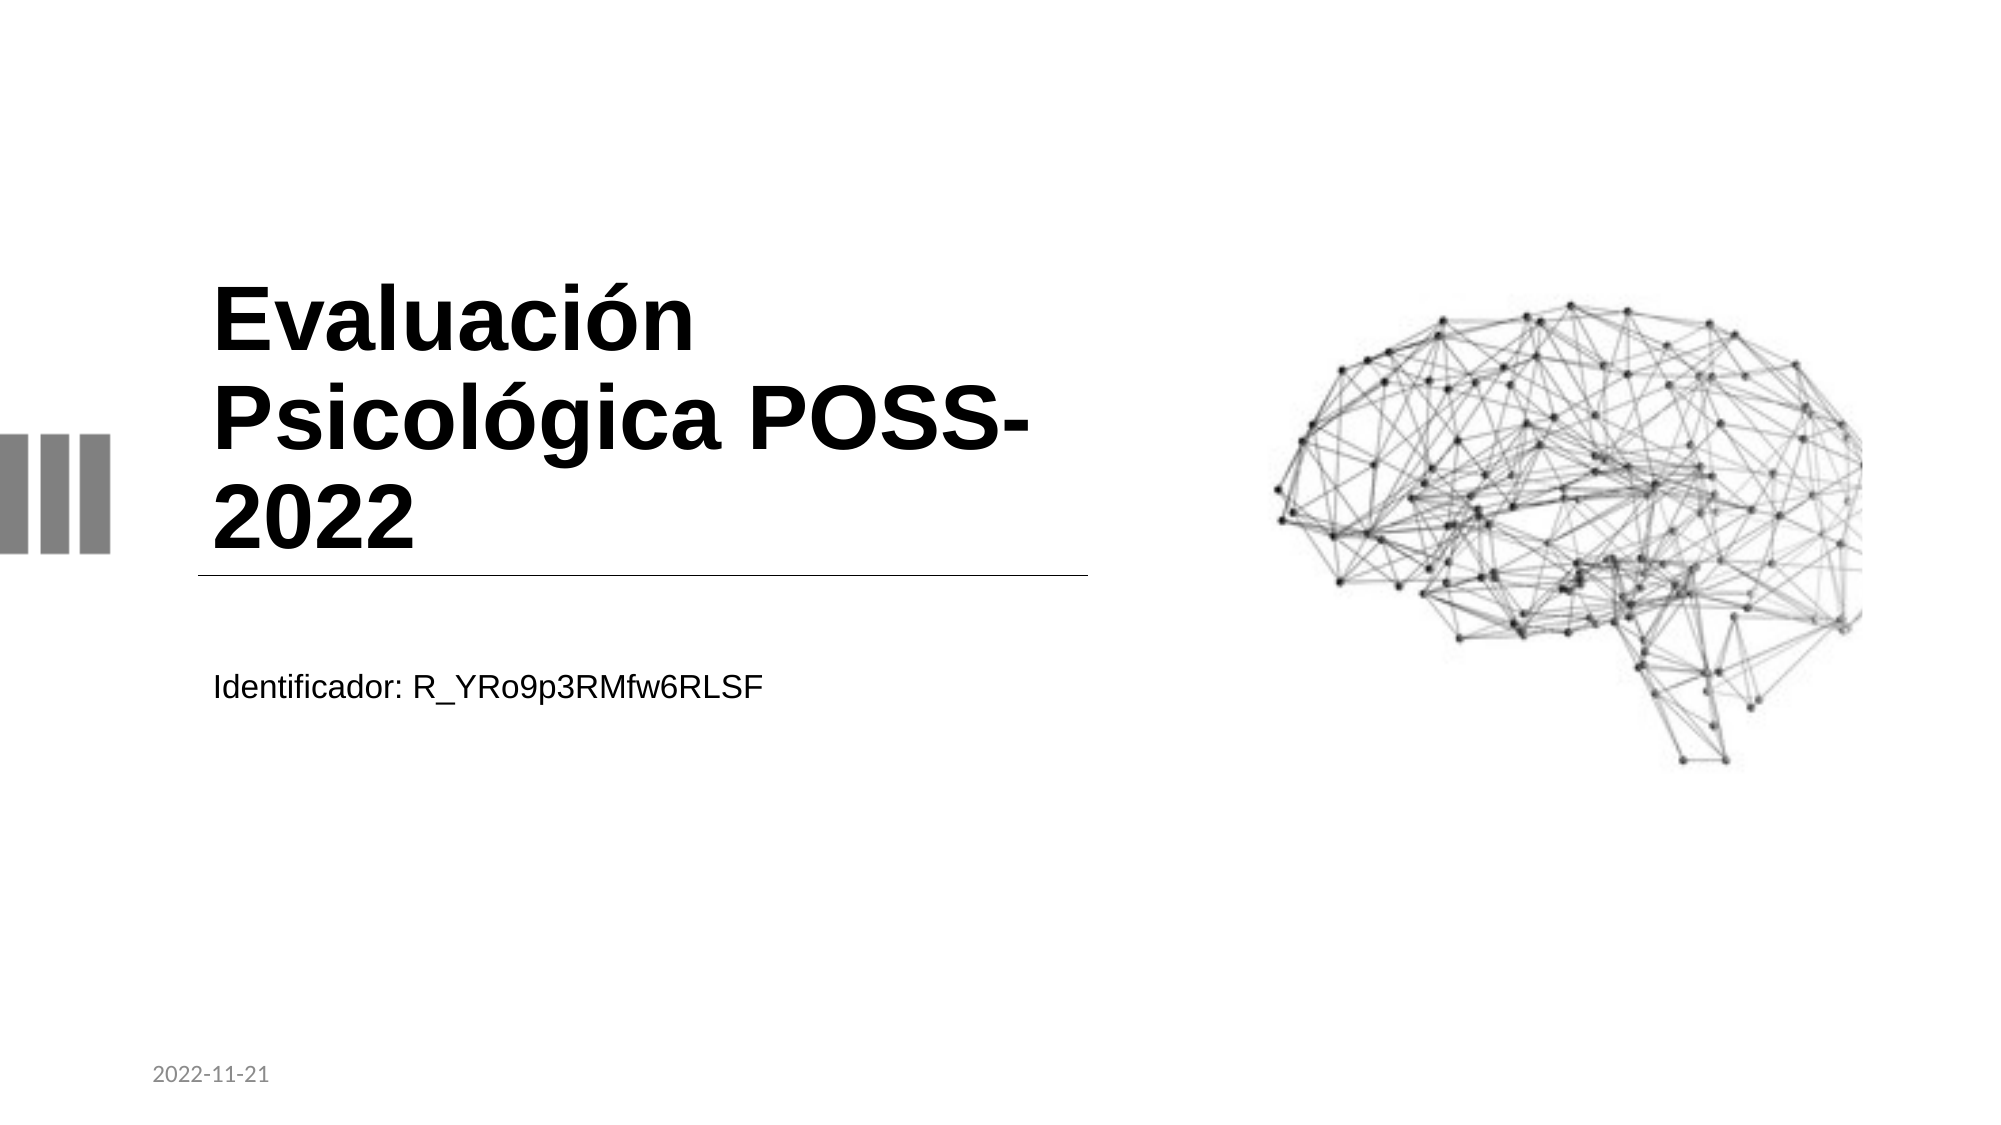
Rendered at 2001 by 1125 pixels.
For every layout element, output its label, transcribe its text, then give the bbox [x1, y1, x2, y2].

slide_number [137, 1042, 588, 1103]
picture [0, 420, 123, 563]
subtitle Identificador: R_YRo9p3RMfw6RLSF [197, 590, 1398, 863]
title Evaluación Psicológica POSS-2022 [197, 184, 1088, 576]
picture [1202, 208, 1863, 860]
